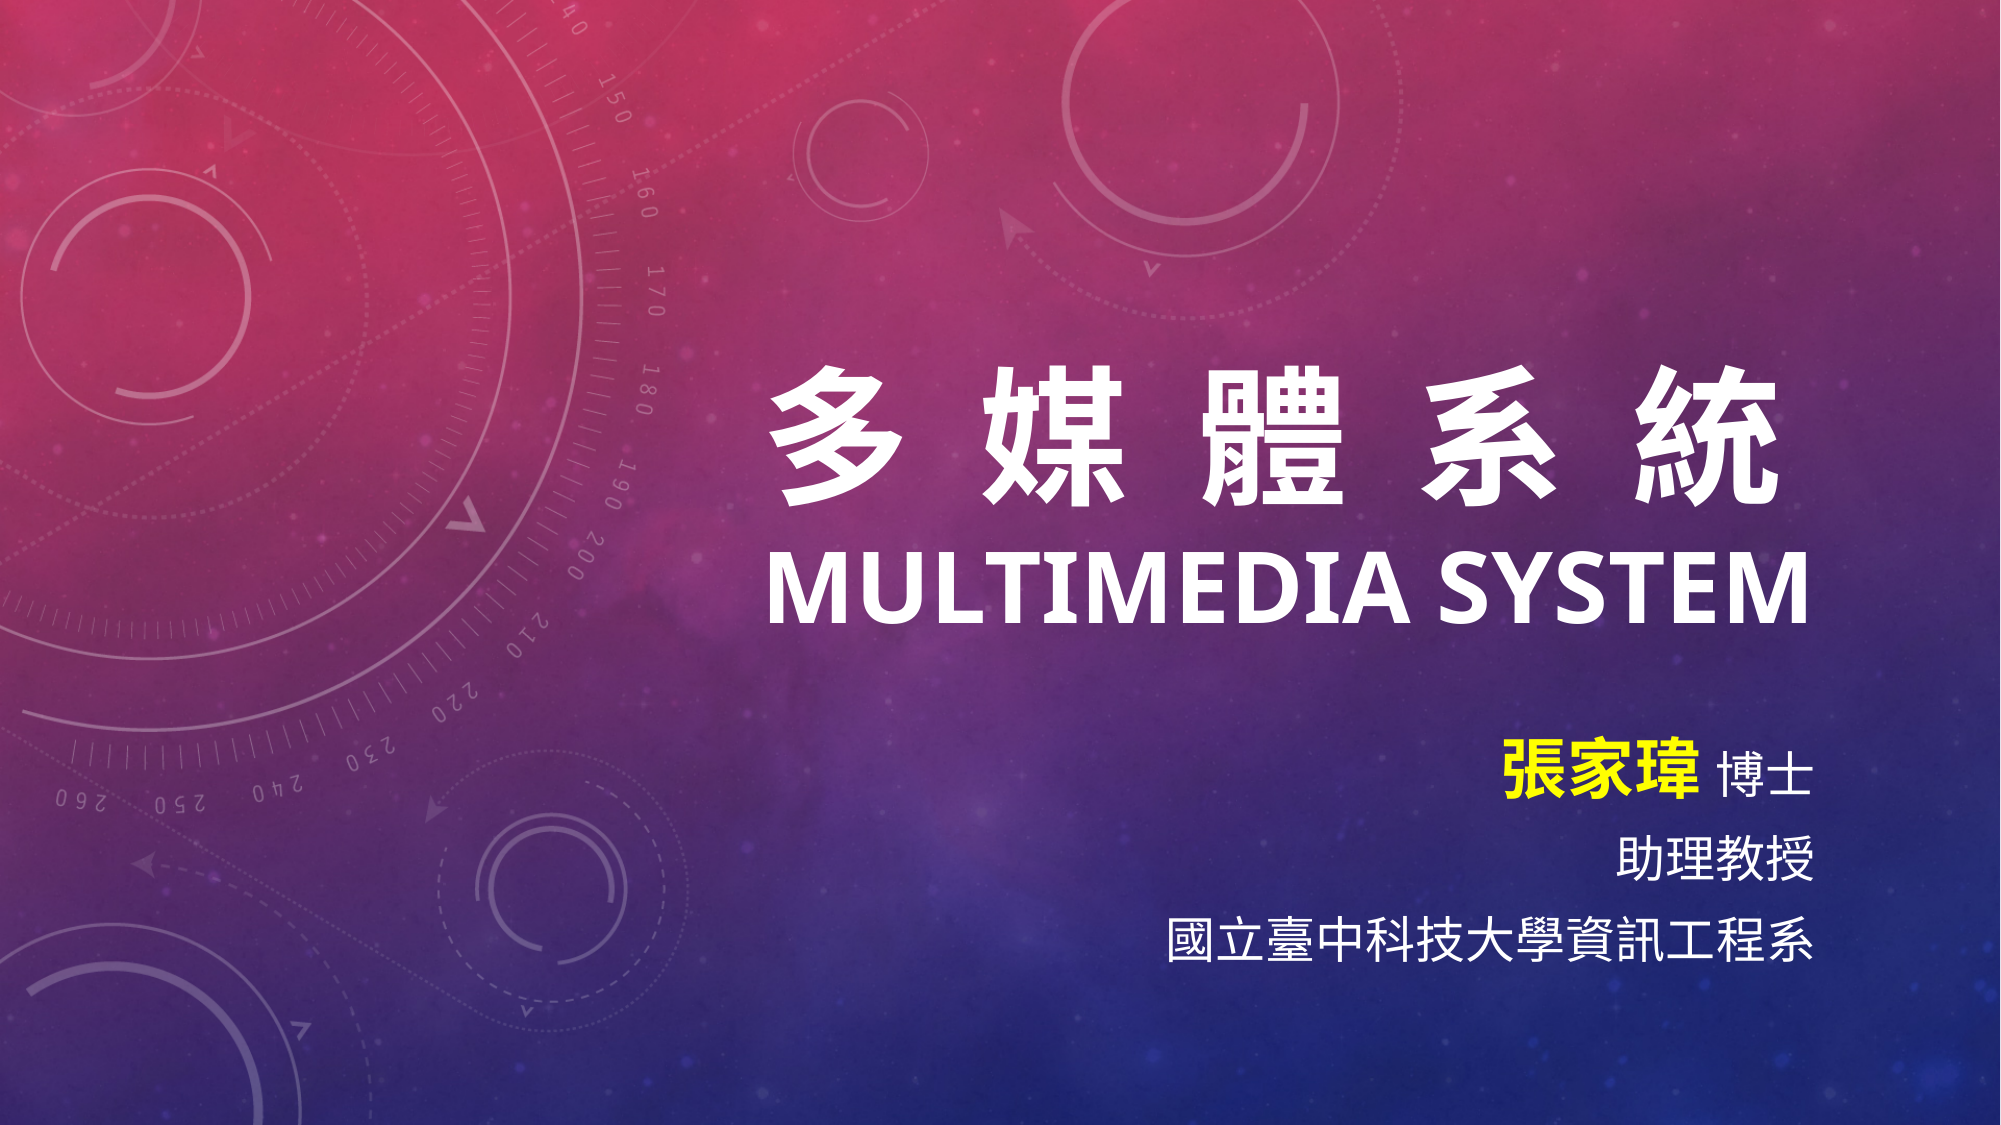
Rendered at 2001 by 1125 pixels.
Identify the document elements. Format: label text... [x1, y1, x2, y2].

title 多 媒 體 系 統Multimedia System [650, 253, 1831, 651]
picture [0, 0, 2001, 1125]
subtitle 張家瑋 博士 助理教授 國立臺中科技大學資訊工程系 [650, 719, 1831, 974]
